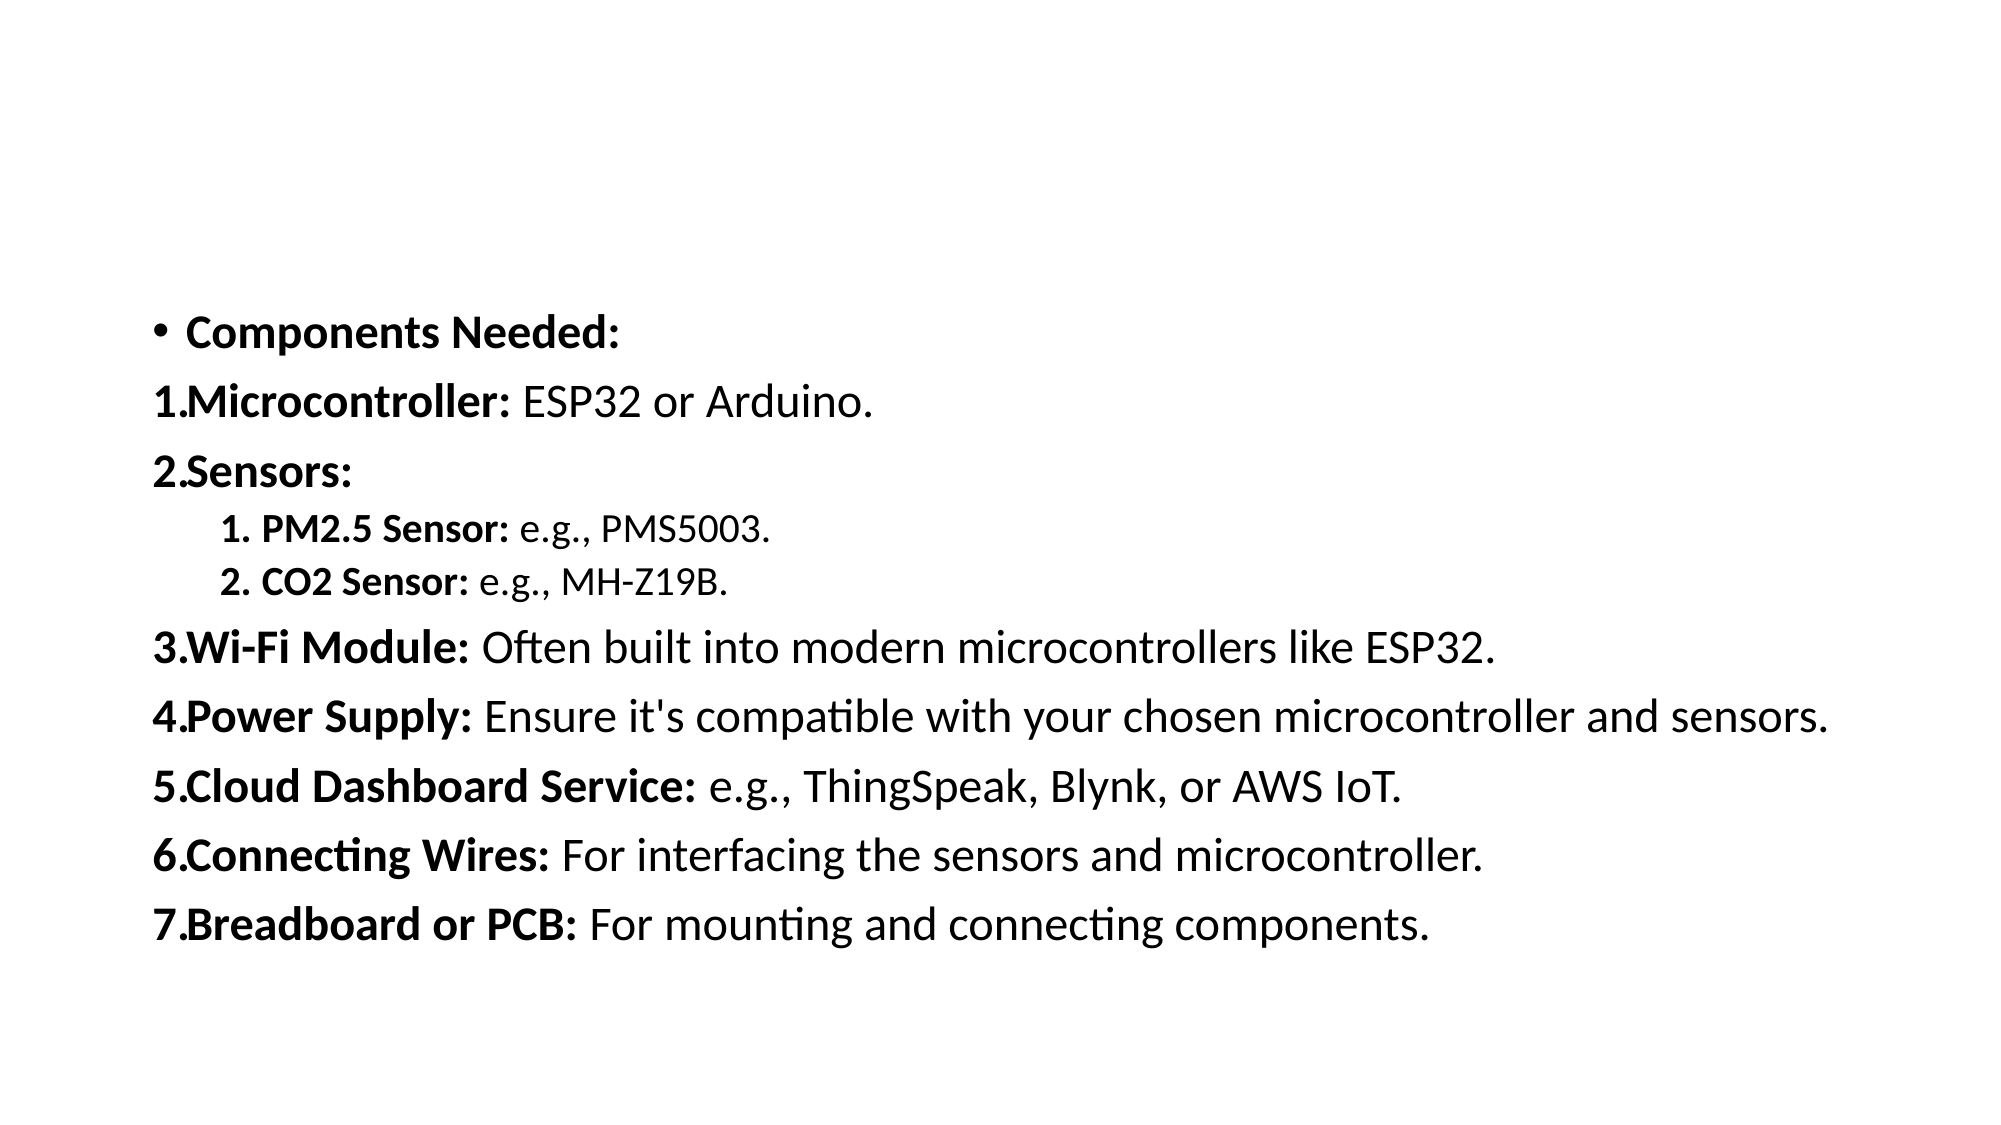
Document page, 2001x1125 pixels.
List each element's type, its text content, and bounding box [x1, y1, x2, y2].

list Components Needed: Microcontroller: ESP32 or Arduino. Sensors: PM2.5 Sensor: e.g., PMS5003. CO2 Sensor: e.g., MH-Z19B. Wi-Fi Module: Often built into modern microcontrollers like ESP32. Power Supply: Ensure it's compatible with your chosen microcontroller and sensors. Cloud Dashboard Service: e.g., ThingSpeak, Blynk, or AWS IoT. Connecting Wires: For interfacing the sensors and microcontroller. Breadboard or PCB: For mounting and connecting components. [137, 299, 1863, 1014]
